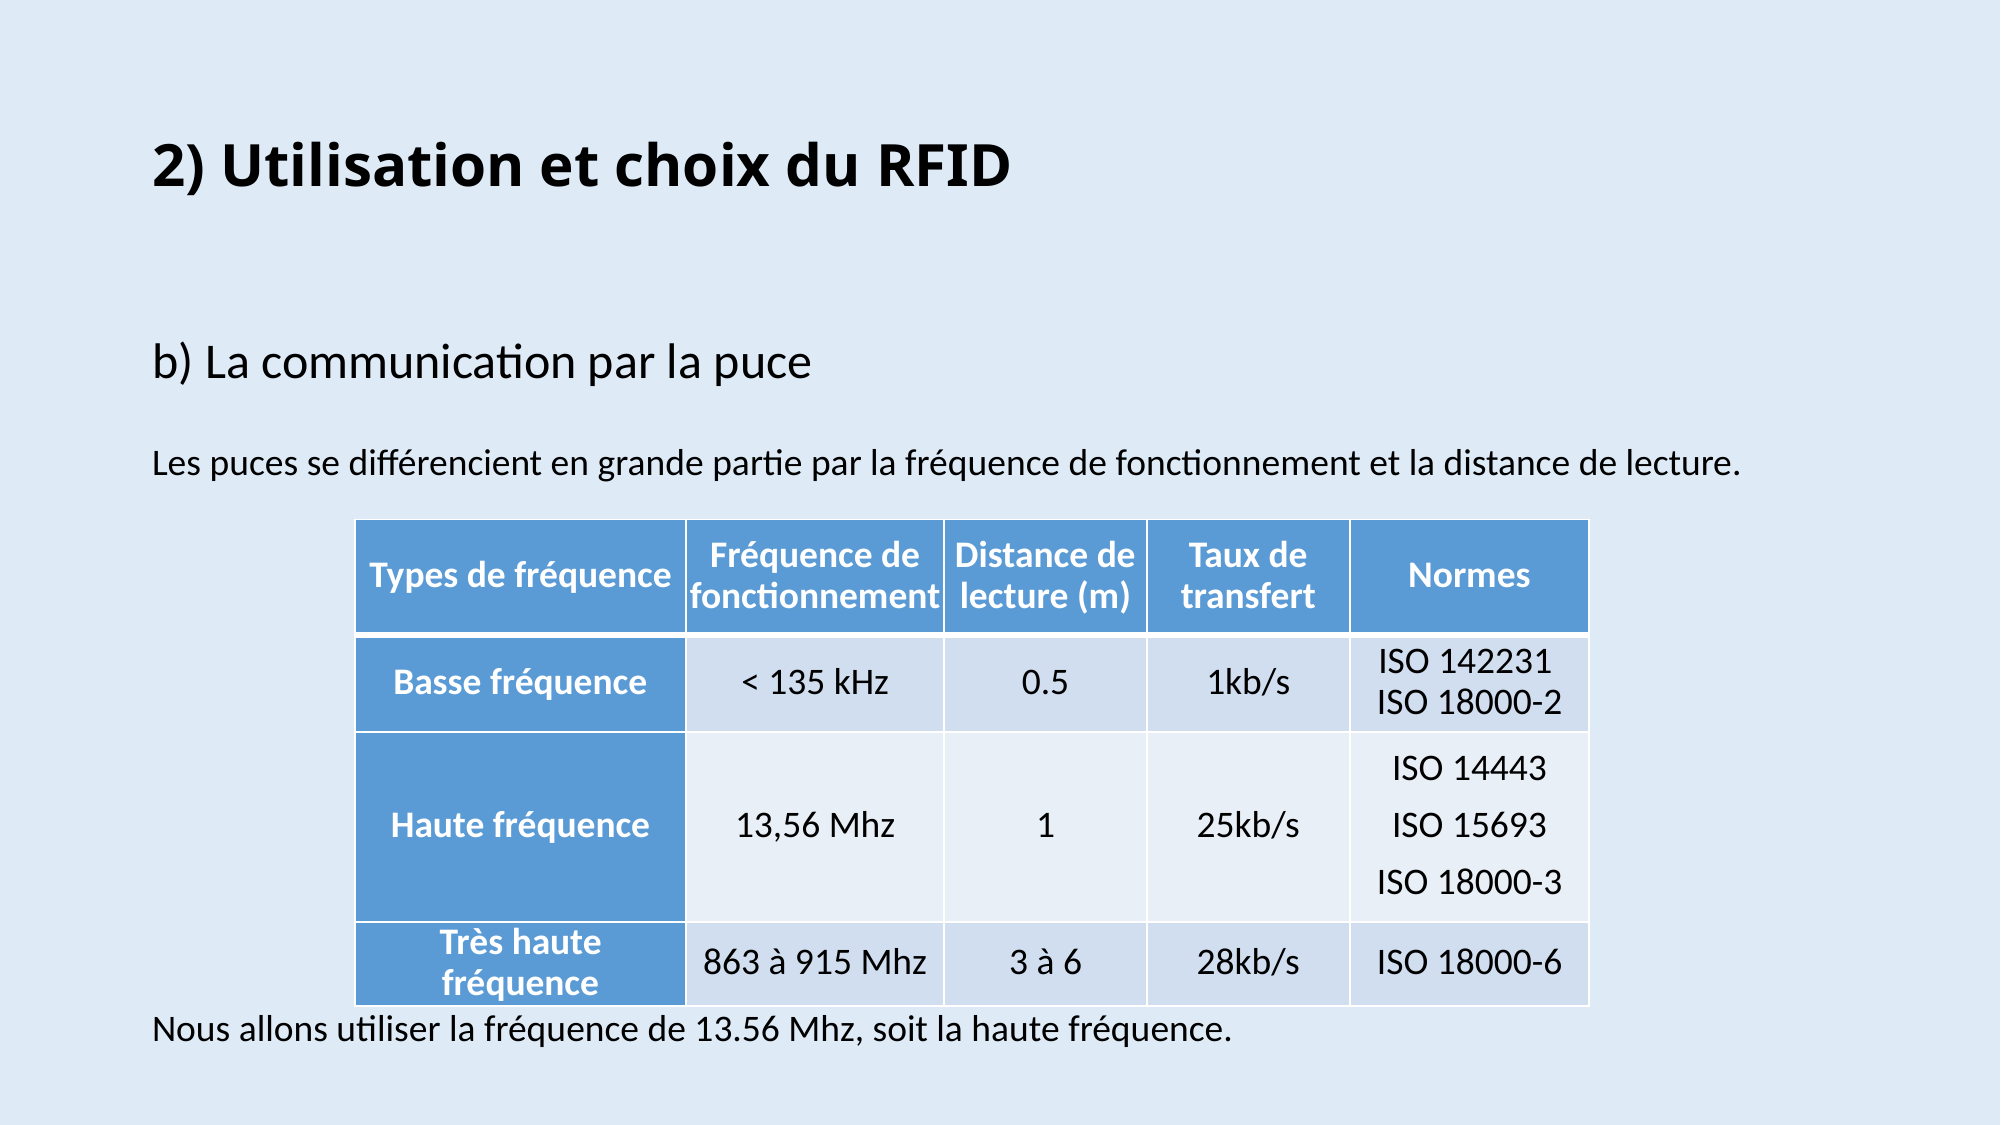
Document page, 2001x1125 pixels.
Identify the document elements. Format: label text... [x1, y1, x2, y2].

table_cell 1 [945, 733, 1146, 921]
table_header Taux de transfert [1148, 520, 1349, 632]
table_cell 3 à 6 [945, 923, 1146, 993]
table_cell 13,56 Mhz [687, 733, 943, 921]
table_header Normes [1351, 520, 1588, 632]
table_cell < 135 kHz [687, 638, 943, 731]
table_cell ISO 18000-6 [1351, 923, 1588, 993]
table_cell 28kb/s [1148, 923, 1349, 993]
text_box Nous allons utiliser la fréquence de 13.56 Mhz, soit la haute fréquence. [137, 993, 1863, 1056]
table_cell 1kb/s [1148, 638, 1349, 731]
table_cell Très haute fréquence [356, 923, 685, 993]
table_cell 25kb/s [1148, 733, 1349, 921]
title 2) Utilisation et choix du RFID [137, 0, 1863, 327]
table_header Distance de lecture (m) [945, 520, 1146, 632]
text_box Les puces se différencient en grande partie par la fréquence de fonctionnement et la distance de lecture. [137, 430, 1863, 491]
table_cell Haute fréquence [356, 733, 685, 921]
list b) La communication par la puce [137, 491, 1863, 993]
table_header Types de fréquence [356, 520, 685, 632]
table_header Fréquence de fonctionnement [687, 520, 943, 632]
table_cell 0.5 [945, 638, 1146, 731]
table_cell Basse fréquence [356, 638, 685, 731]
table_cell ISO 14443 ISO 15693 ISO 18000-3 [1351, 733, 1588, 921]
table_cell 863 à 915 Mhz [687, 923, 943, 993]
table_cell ISO 142231 ISO 18000-2 [1351, 638, 1588, 731]
list b) La communication par la puce [137, 327, 1863, 430]
